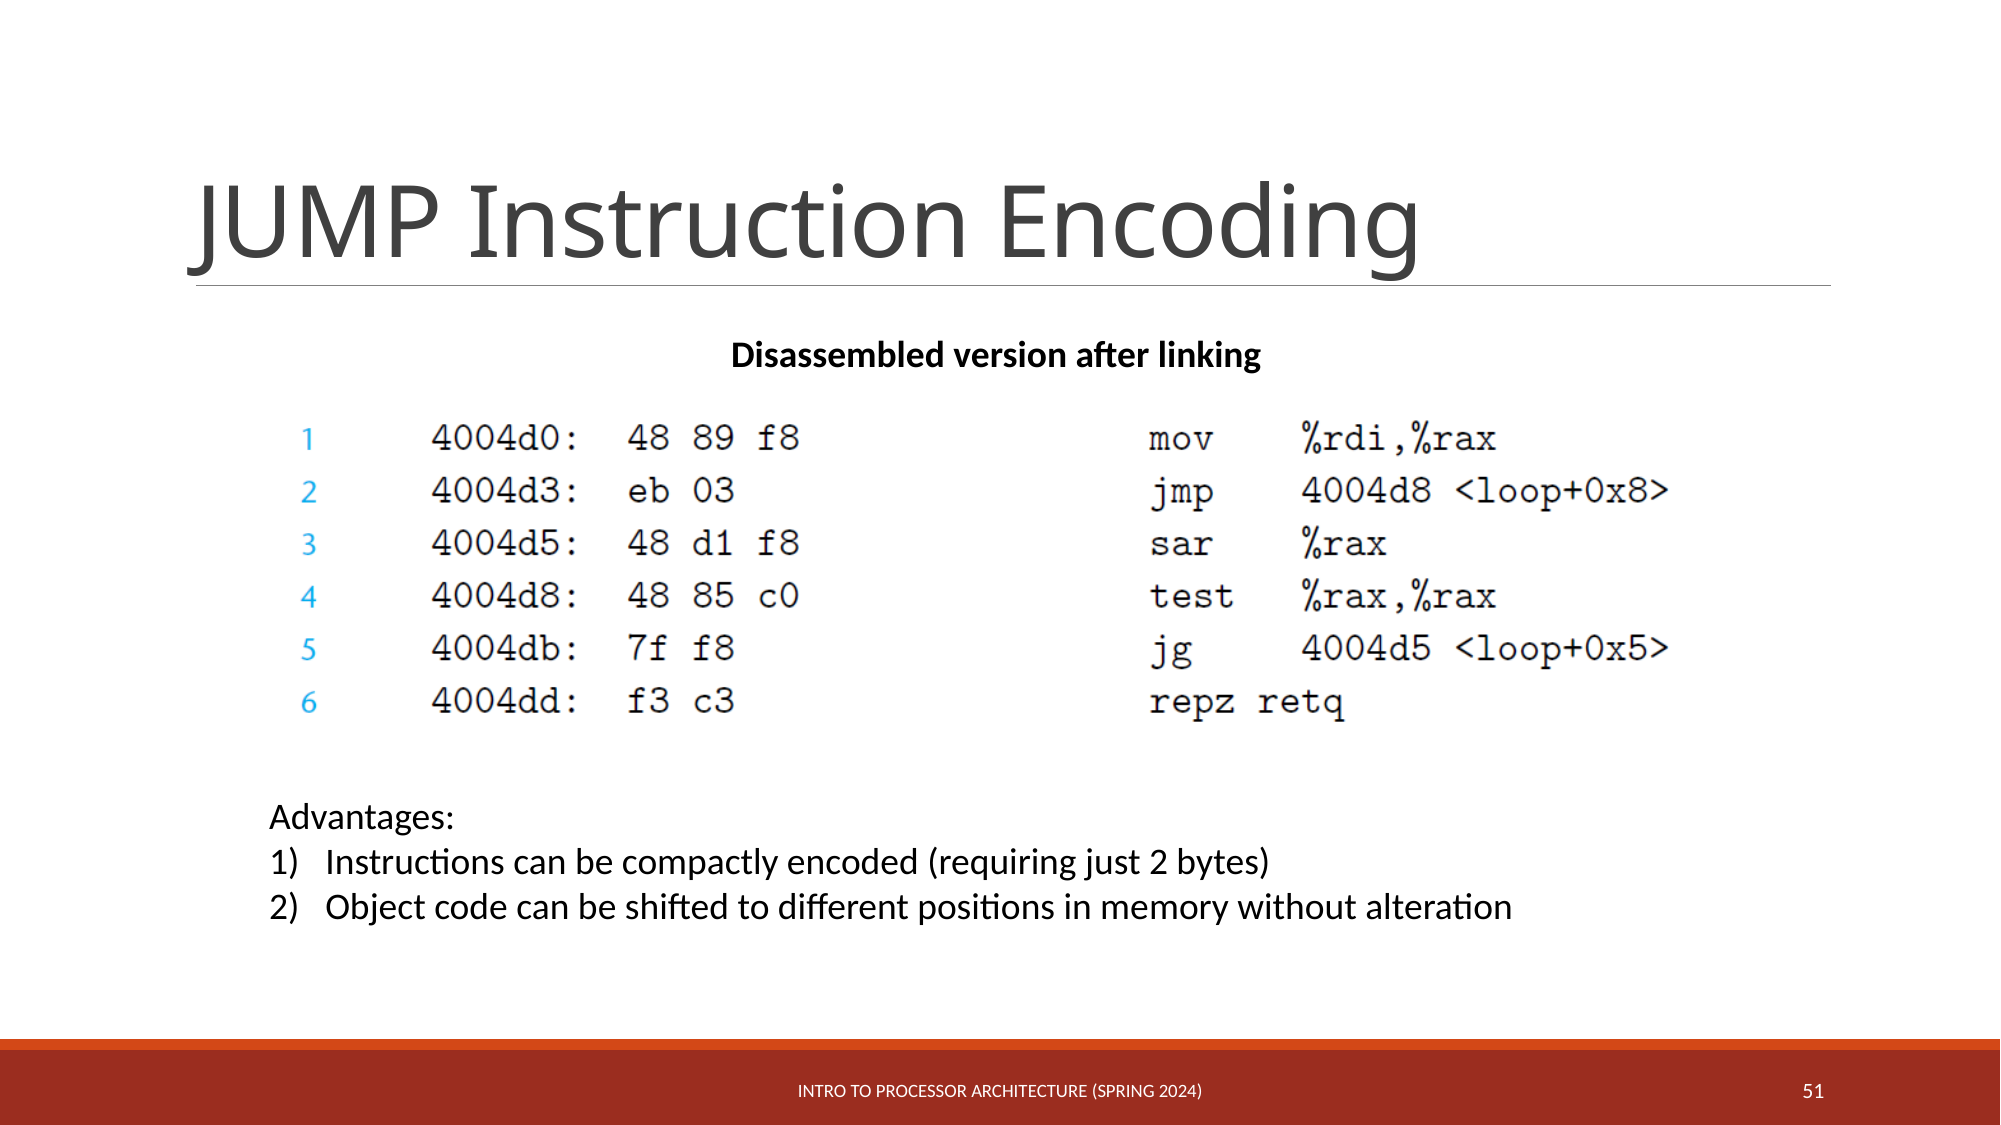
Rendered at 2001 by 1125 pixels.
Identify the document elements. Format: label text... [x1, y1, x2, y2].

footer Intro to Processor Architecture (Spring 2024) [604, 1059, 1396, 1120]
title JUMP Instruction Encoding [180, 47, 1830, 285]
slide_number 51 [1624, 1059, 1840, 1120]
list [291, 418, 1677, 726]
text_box Advantages: Instructions can be compactly encoded (requiring just 2 bytes) Object code can be shifted to different positions in memory without alteration [254, 784, 1743, 934]
text_box Disassembled version after linking [716, 322, 1278, 383]
